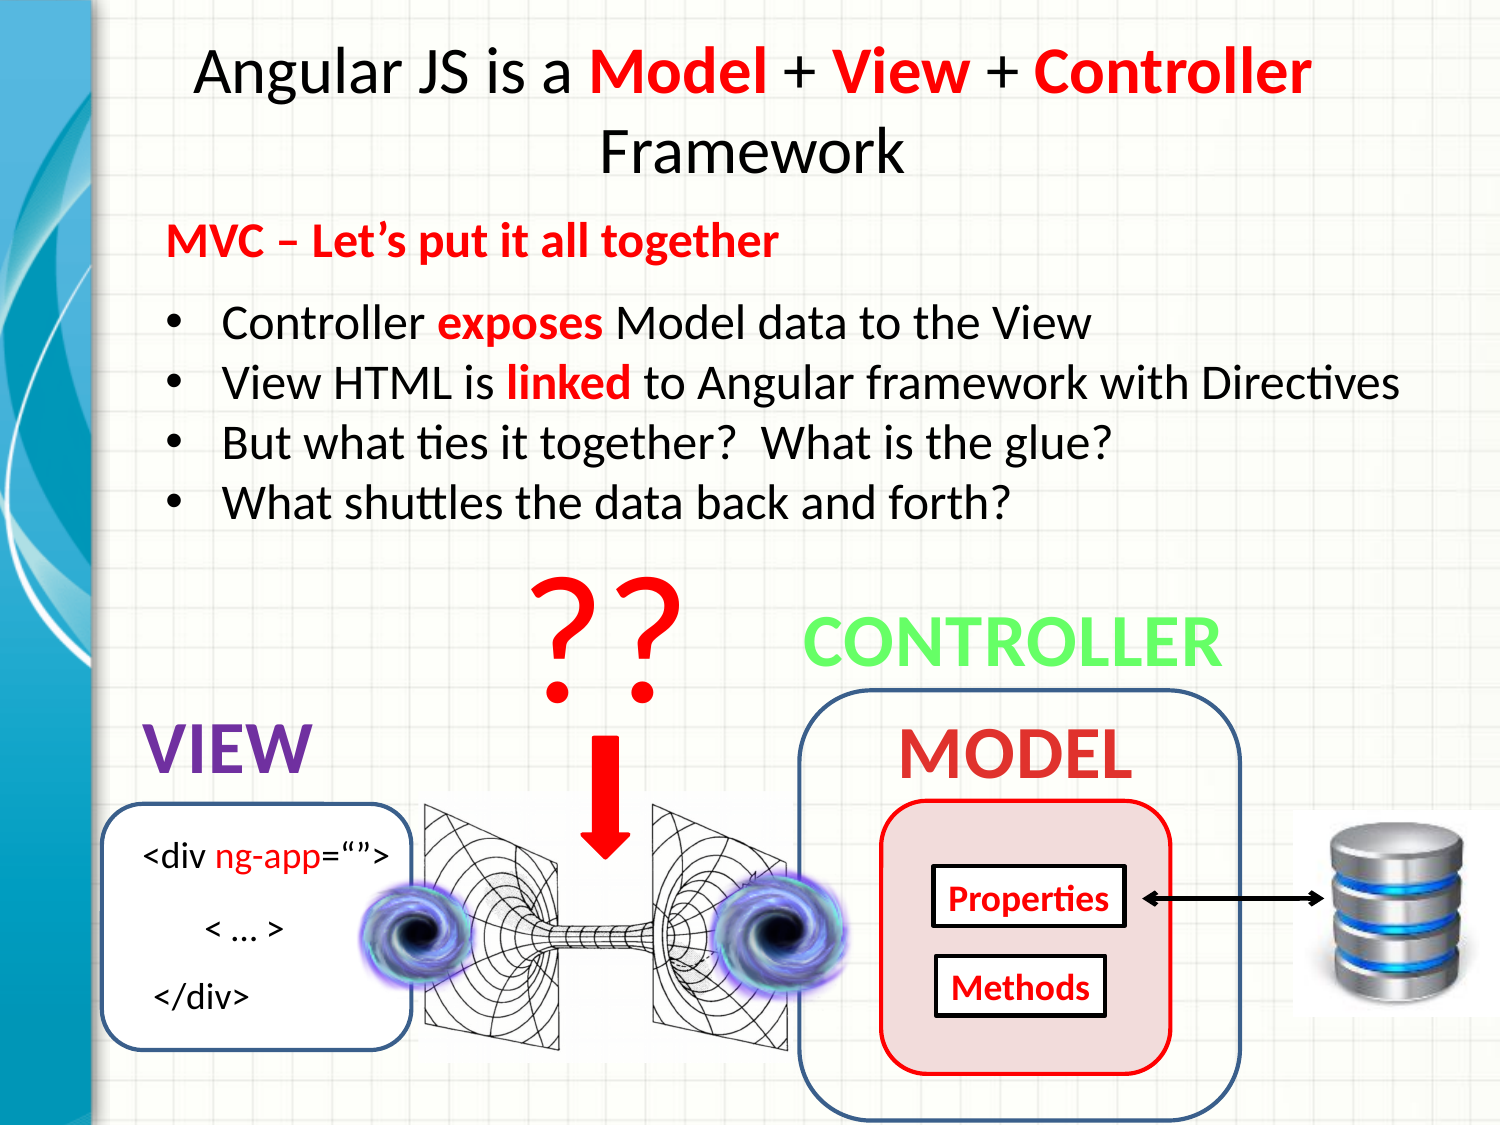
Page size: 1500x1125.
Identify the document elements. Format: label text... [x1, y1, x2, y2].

text_box <div ng-app=“”> [127, 823, 406, 884]
text_box CONTROLLER [788, 584, 1240, 689]
text_box < … > [189, 896, 300, 957]
picture [0, 0, 1500, 1125]
text_box ?? [505, 538, 706, 738]
text_box [797, 689, 1243, 1123]
text_box MVC – Let’s put it all together Controller exposes Model data to the View View HTML is linked to Angular framework with Directives But what ties it together? What is the glue? What shuttles the data back and forth? [150, 200, 1466, 538]
text_box VIEW [127, 691, 330, 797]
text_box [99, 801, 414, 1053]
title Angular JS is a Model + View + Controller Framework [115, 0, 1391, 227]
text_box </div> [138, 964, 266, 1024]
